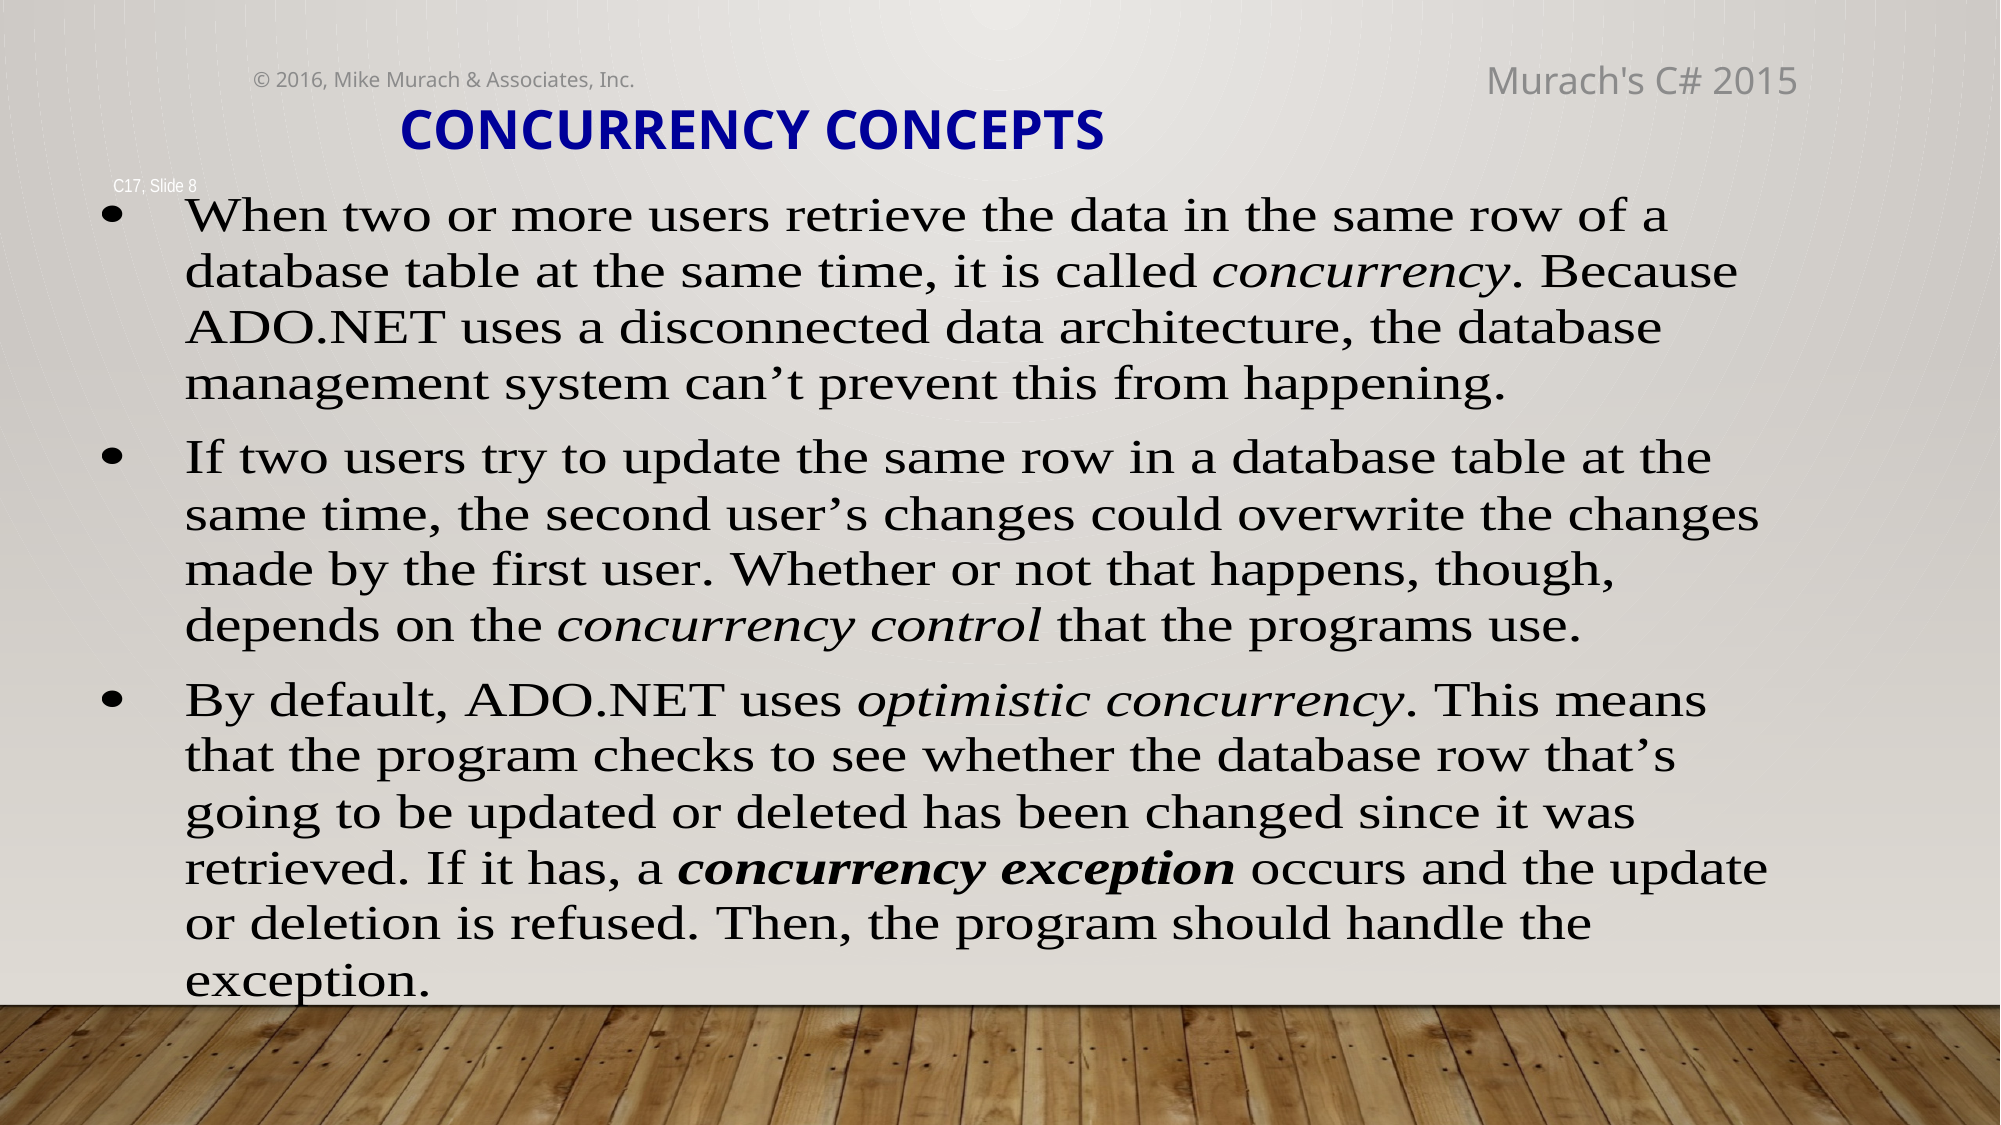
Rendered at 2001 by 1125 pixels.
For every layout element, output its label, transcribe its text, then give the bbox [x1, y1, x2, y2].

title Concurrency concepts [399, 103, 1600, 163]
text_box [101, 182, 1836, 1022]
footer © 2016, Mike Murach & Associates, Inc. [238, 54, 1213, 105]
slide_number Murach's C# 2015 [1239, 54, 1814, 105]
picture [0, 1005, 2000, 1125]
slide_number C17, Slide 8 [78, 131, 212, 214]
